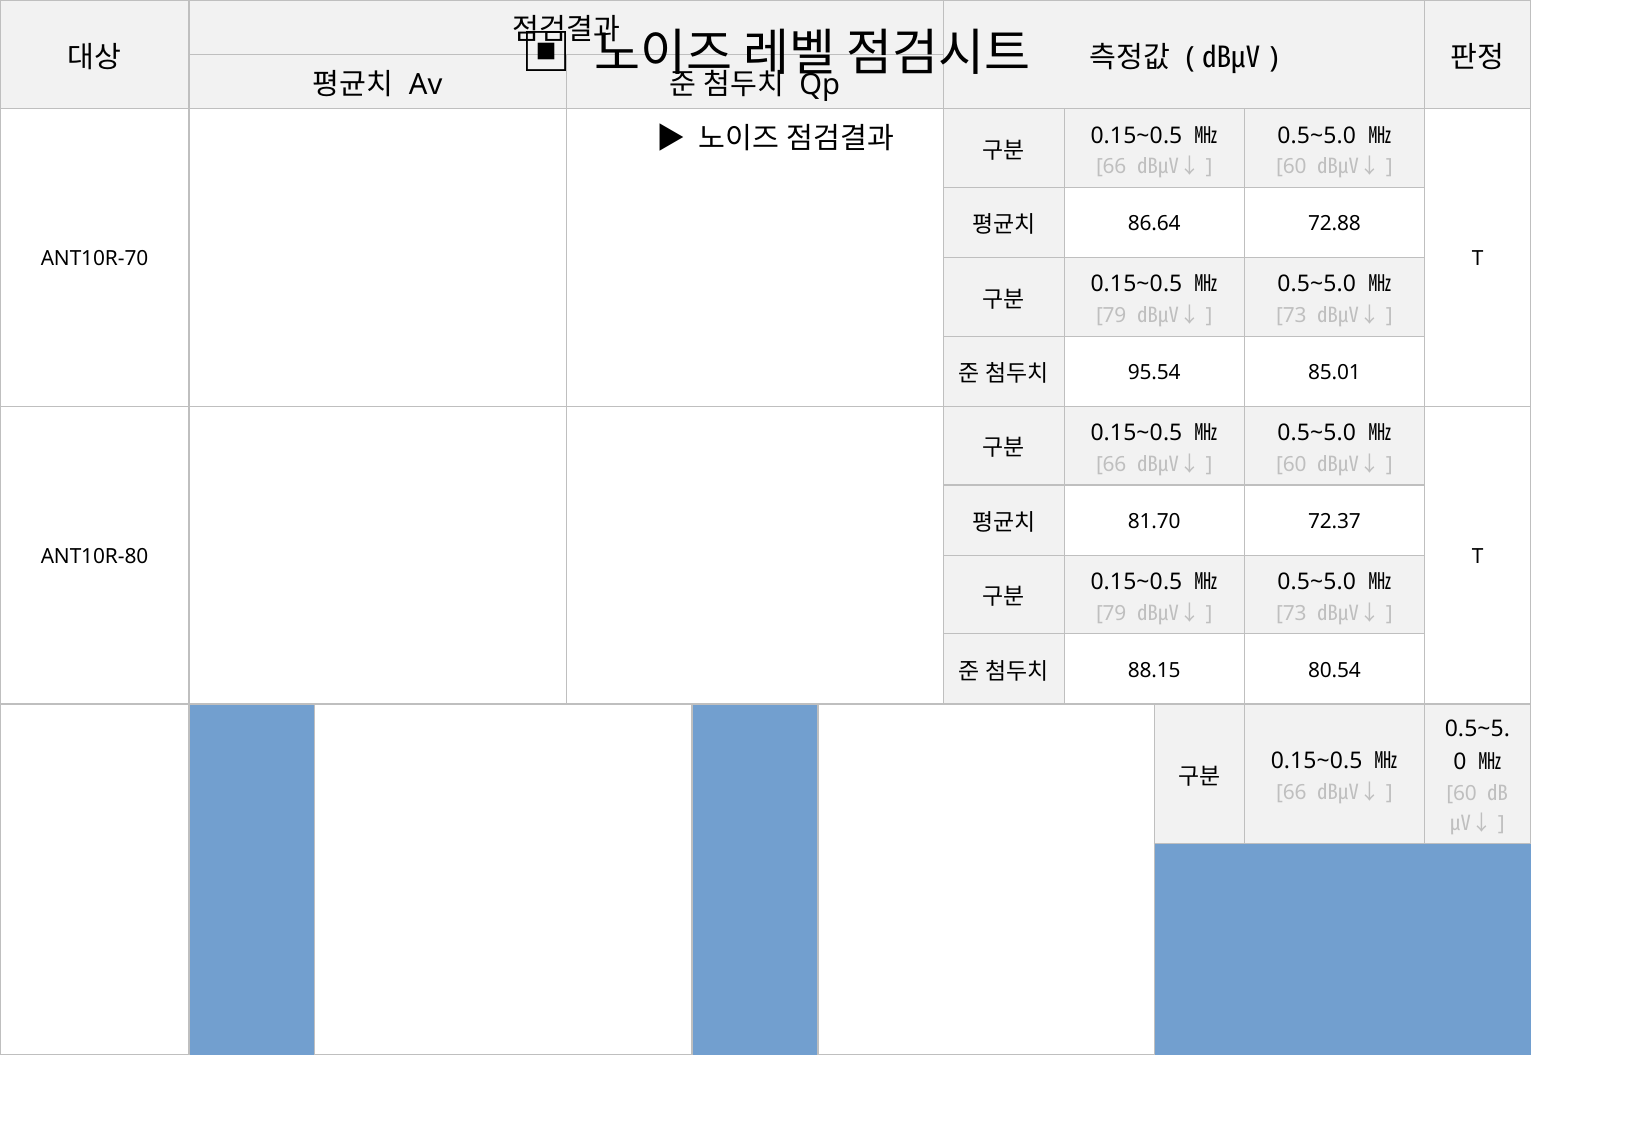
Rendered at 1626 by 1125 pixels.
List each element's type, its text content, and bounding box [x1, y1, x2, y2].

table_cell 80.54 [1245, 634, 1424, 703]
table_cell ANT10R-70 [1, 109, 188, 406]
table_cell [315, 705, 691, 1054]
table_cell ANT10R-80 [1, 407, 188, 703]
table_cell 구분 [944, 258, 1064, 336]
table_cell 준 첨두치 [944, 337, 1064, 406]
table_cell [567, 109, 943, 406]
table_cell 86.64 [1065, 188, 1244, 257]
table_cell 72.37 [1245, 486, 1424, 555]
text_box ▣ 노이즈 레벨 점검시트 [506, 13, 1046, 89]
table_cell 81.70 [1065, 486, 1244, 555]
table_cell [190, 109, 566, 406]
table_cell 구분 [944, 556, 1064, 633]
text_box ▶ 노이즈 점검결과 [641, 112, 910, 162]
table_cell 0.15~0.5 ㎒ [79 ㏈㎶↓] [1065, 556, 1244, 633]
table_cell 구분 [1155, 705, 1244, 843]
table_cell 준 첨두치 [944, 634, 1064, 703]
table_cell 0.5~5.0 ㎒ [60 ㏈㎶↓] [1245, 407, 1424, 484]
table_cell T [1425, 109, 1530, 406]
table_cell 0.5~5.0 ㎒ [73 ㏈㎶↓] [1245, 556, 1424, 633]
table_cell [190, 407, 566, 703]
table_cell T [1425, 407, 1530, 703]
table_cell 구분 [944, 109, 1064, 187]
table_header 점검결과 [190, 1, 943, 54]
table_cell 구분 [944, 407, 1064, 484]
table_cell 0.15~0.5 ㎒ [66 ㏈㎶↓] [1065, 407, 1244, 484]
table_cell 0.5~5.0 ㎒ [60 ㏈㎶↓] [1245, 109, 1424, 187]
table_cell 평균치 Av [190, 55, 566, 108]
table_cell [567, 407, 943, 703]
table_cell 0.15~0.5 ㎒ [79 ㏈㎶↓] [1065, 258, 1244, 336]
table_cell 0.5~5.0 ㎒ [60 ㏈㎶↓] [1425, 705, 1530, 843]
table_cell 평균치 [944, 486, 1064, 555]
table_cell 평균치 [944, 188, 1064, 257]
table_cell 준 첨두치 Qp [567, 89, 943, 108]
table_header 측정값 (㏈㎶) [944, 1, 1424, 108]
table_cell 0.15~0.5 ㎒ [66 ㏈㎶↓] [1245, 705, 1424, 843]
table_cell 72.88 [1245, 188, 1424, 257]
table_cell [1, 705, 188, 1054]
table_header 판정 [1425, 1, 1530, 108]
table_cell [819, 705, 1154, 1054]
table_cell 95.54 [1065, 337, 1244, 406]
table_cell 88.15 [1065, 634, 1244, 703]
table_cell 0.5~5.0 ㎒ [73 ㏈㎶↓] [1245, 258, 1424, 336]
table_cell 0.15~0.5 ㎒ [66 ㏈㎶↓] [1065, 109, 1244, 187]
table_header 대상 [1, 1, 188, 108]
table_cell 85.01 [1245, 337, 1424, 406]
